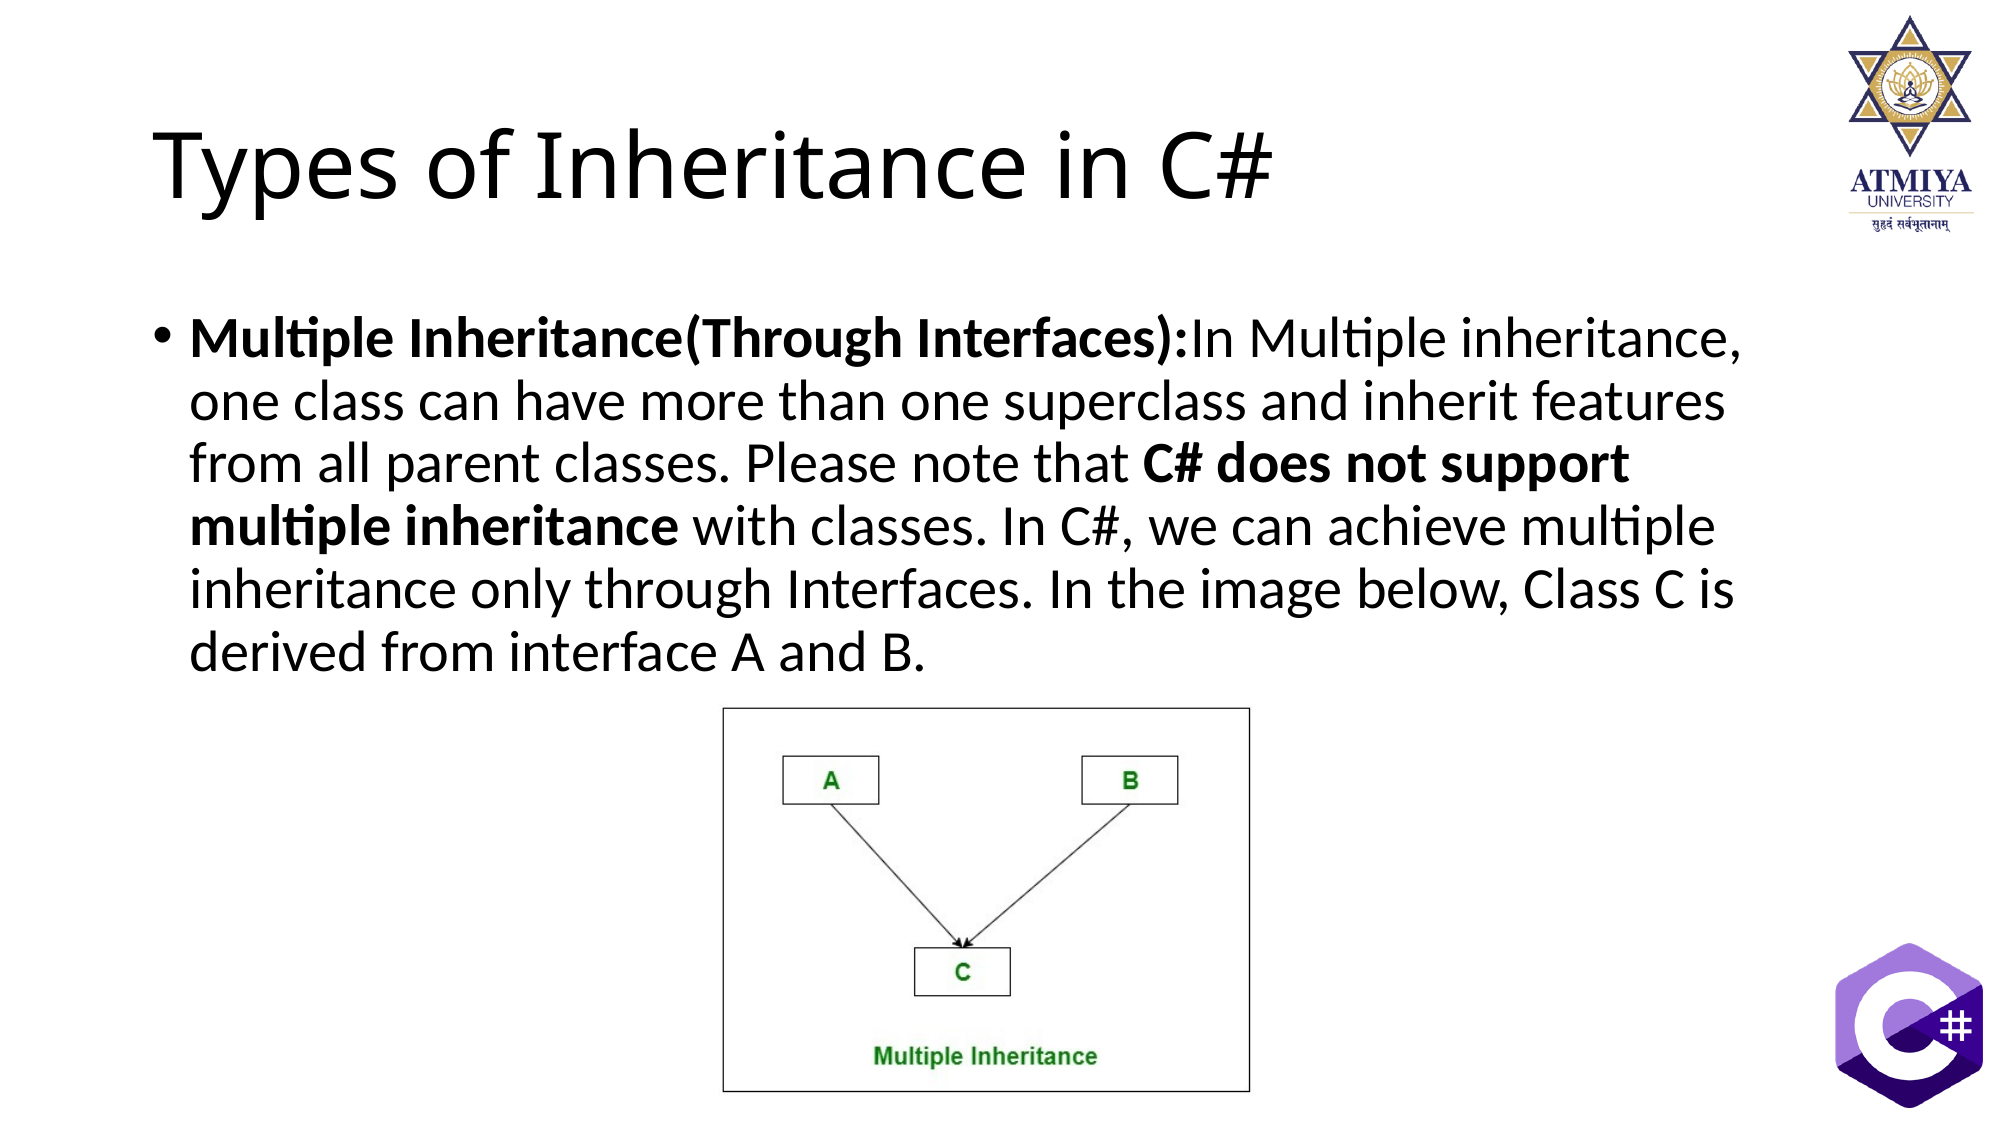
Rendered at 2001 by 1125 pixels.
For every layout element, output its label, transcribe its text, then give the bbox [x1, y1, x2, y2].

picture [1835, 943, 1983, 1108]
list Multiple Inheritance(Through Interfaces):In Multiple inheritance, one class can have more than one superclass and inherit features from all parent classes. Please note that C# does not support multiple inheritance with classes. In C#, we can achieve multiple inheritance only through Interfaces. In the image below, Class C is derived from interface A and B. [137, 299, 1836, 1108]
picture [718, 703, 1255, 1097]
title Types of Inheritance in C# [137, 59, 1863, 278]
picture [1835, 15, 1985, 235]
